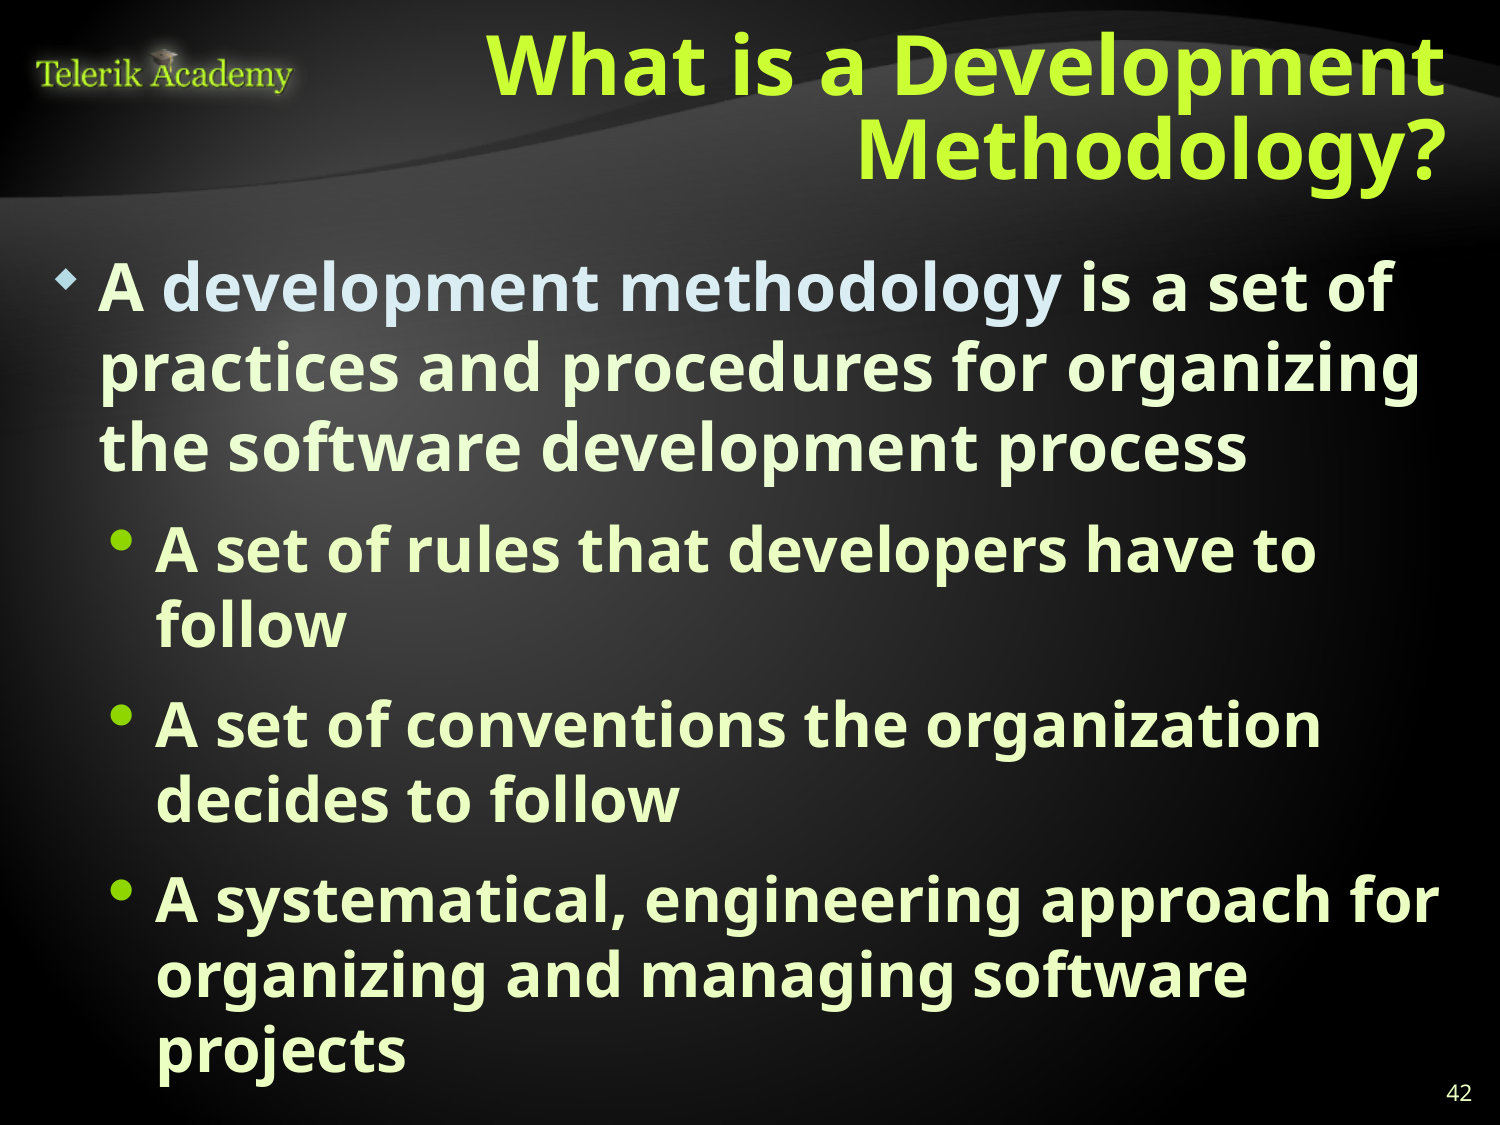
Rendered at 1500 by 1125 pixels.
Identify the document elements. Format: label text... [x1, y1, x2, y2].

slide_number 42 [1412, 1074, 1488, 1113]
title What is a Development Methodology? [300, 37, 1463, 188]
picture [0, 0, 1500, 1125]
list A development methodology is a set of practices and procedures for organizing the software development process A set of rules that developers have to follow A set of conventions the organization decides to follow A systematical, engineering approach for organizing and managing software projects [37, 237, 1463, 1100]
